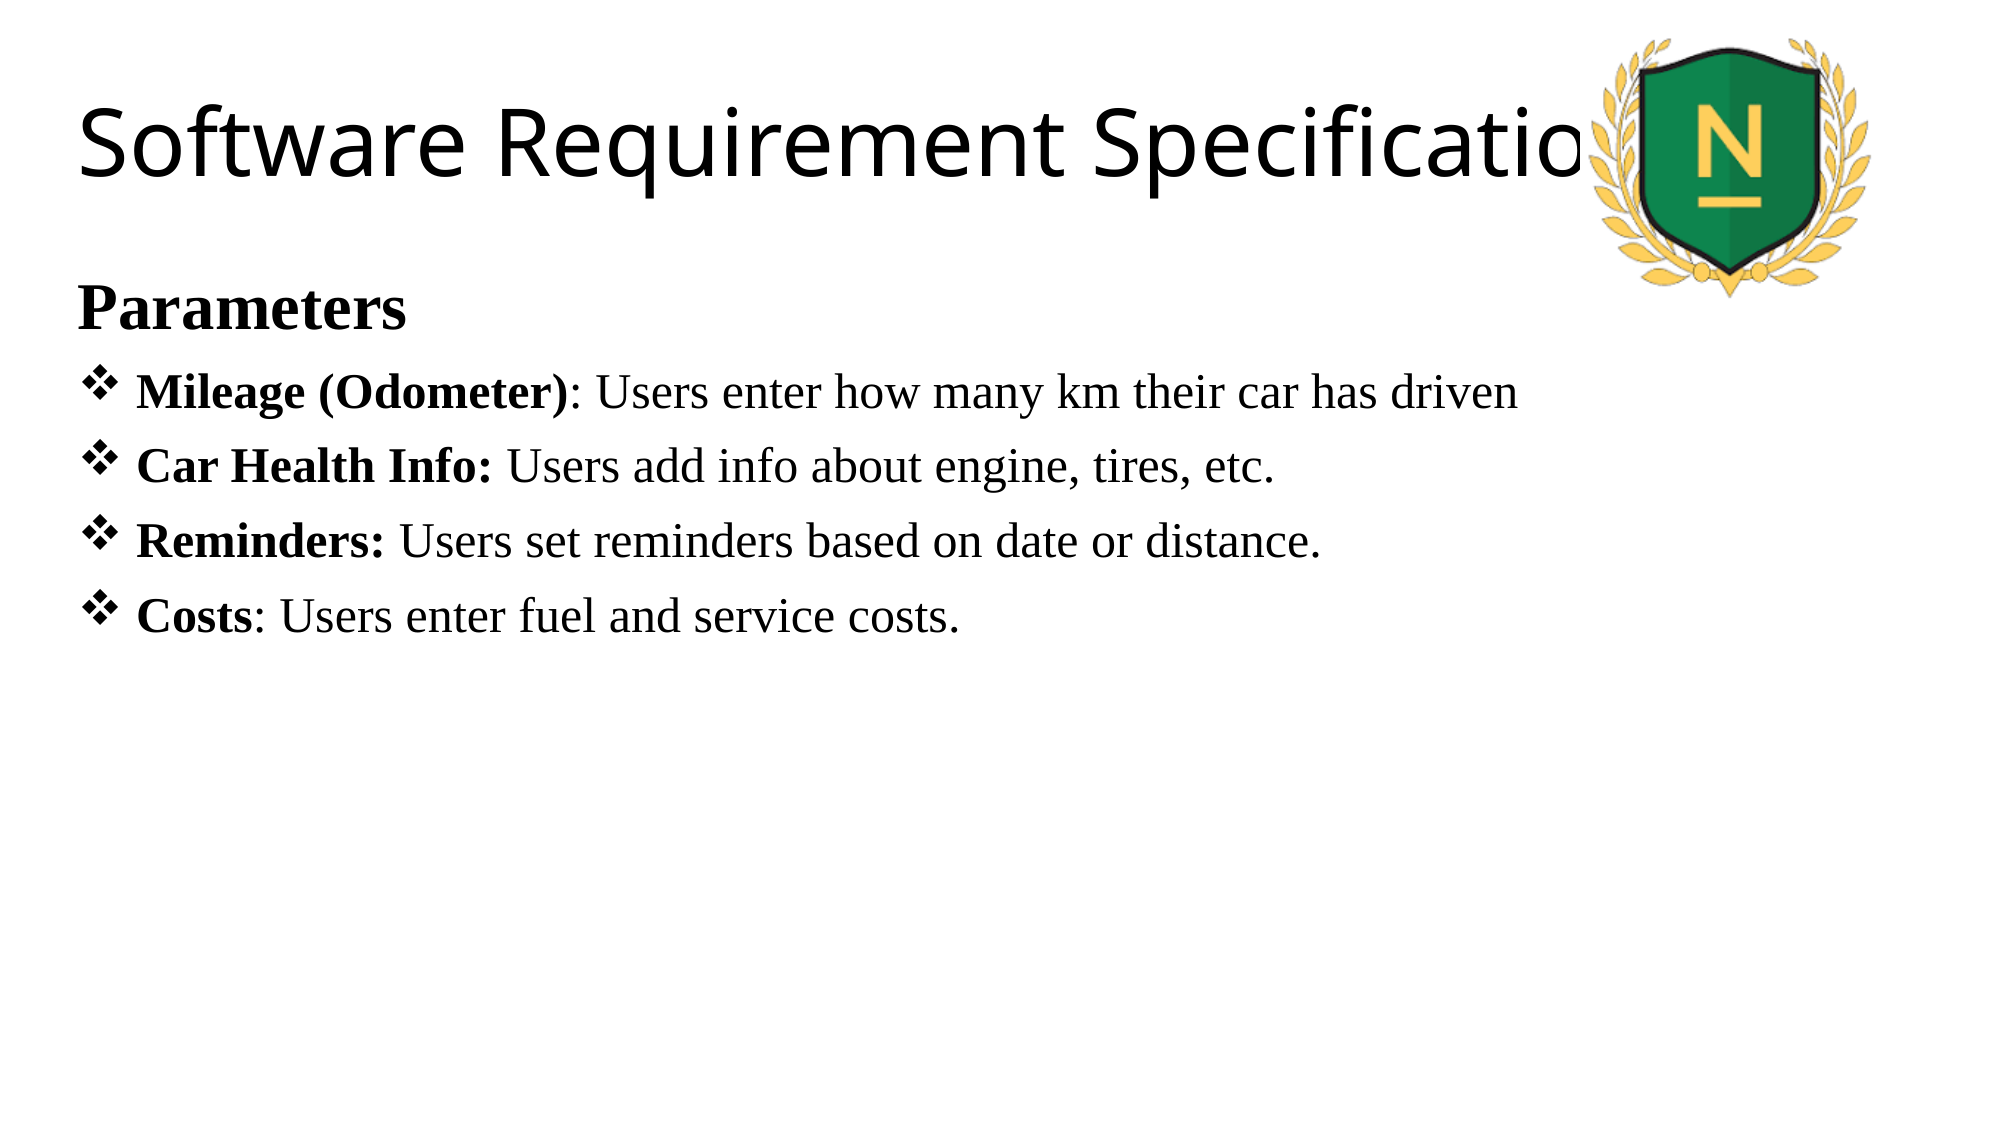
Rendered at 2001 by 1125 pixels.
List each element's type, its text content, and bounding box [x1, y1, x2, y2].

list Parameters Mileage (Odometer): Users enter how many km their car has driven Car Health Info: Users add info about engine, tires, etc. Reminders: Users set reminders based on date or distance. Costs: Users enter fuel and service costs. [62, 264, 1979, 979]
title Software Requirement Specifications [62, 37, 1579, 255]
picture [1579, 27, 1880, 310]
